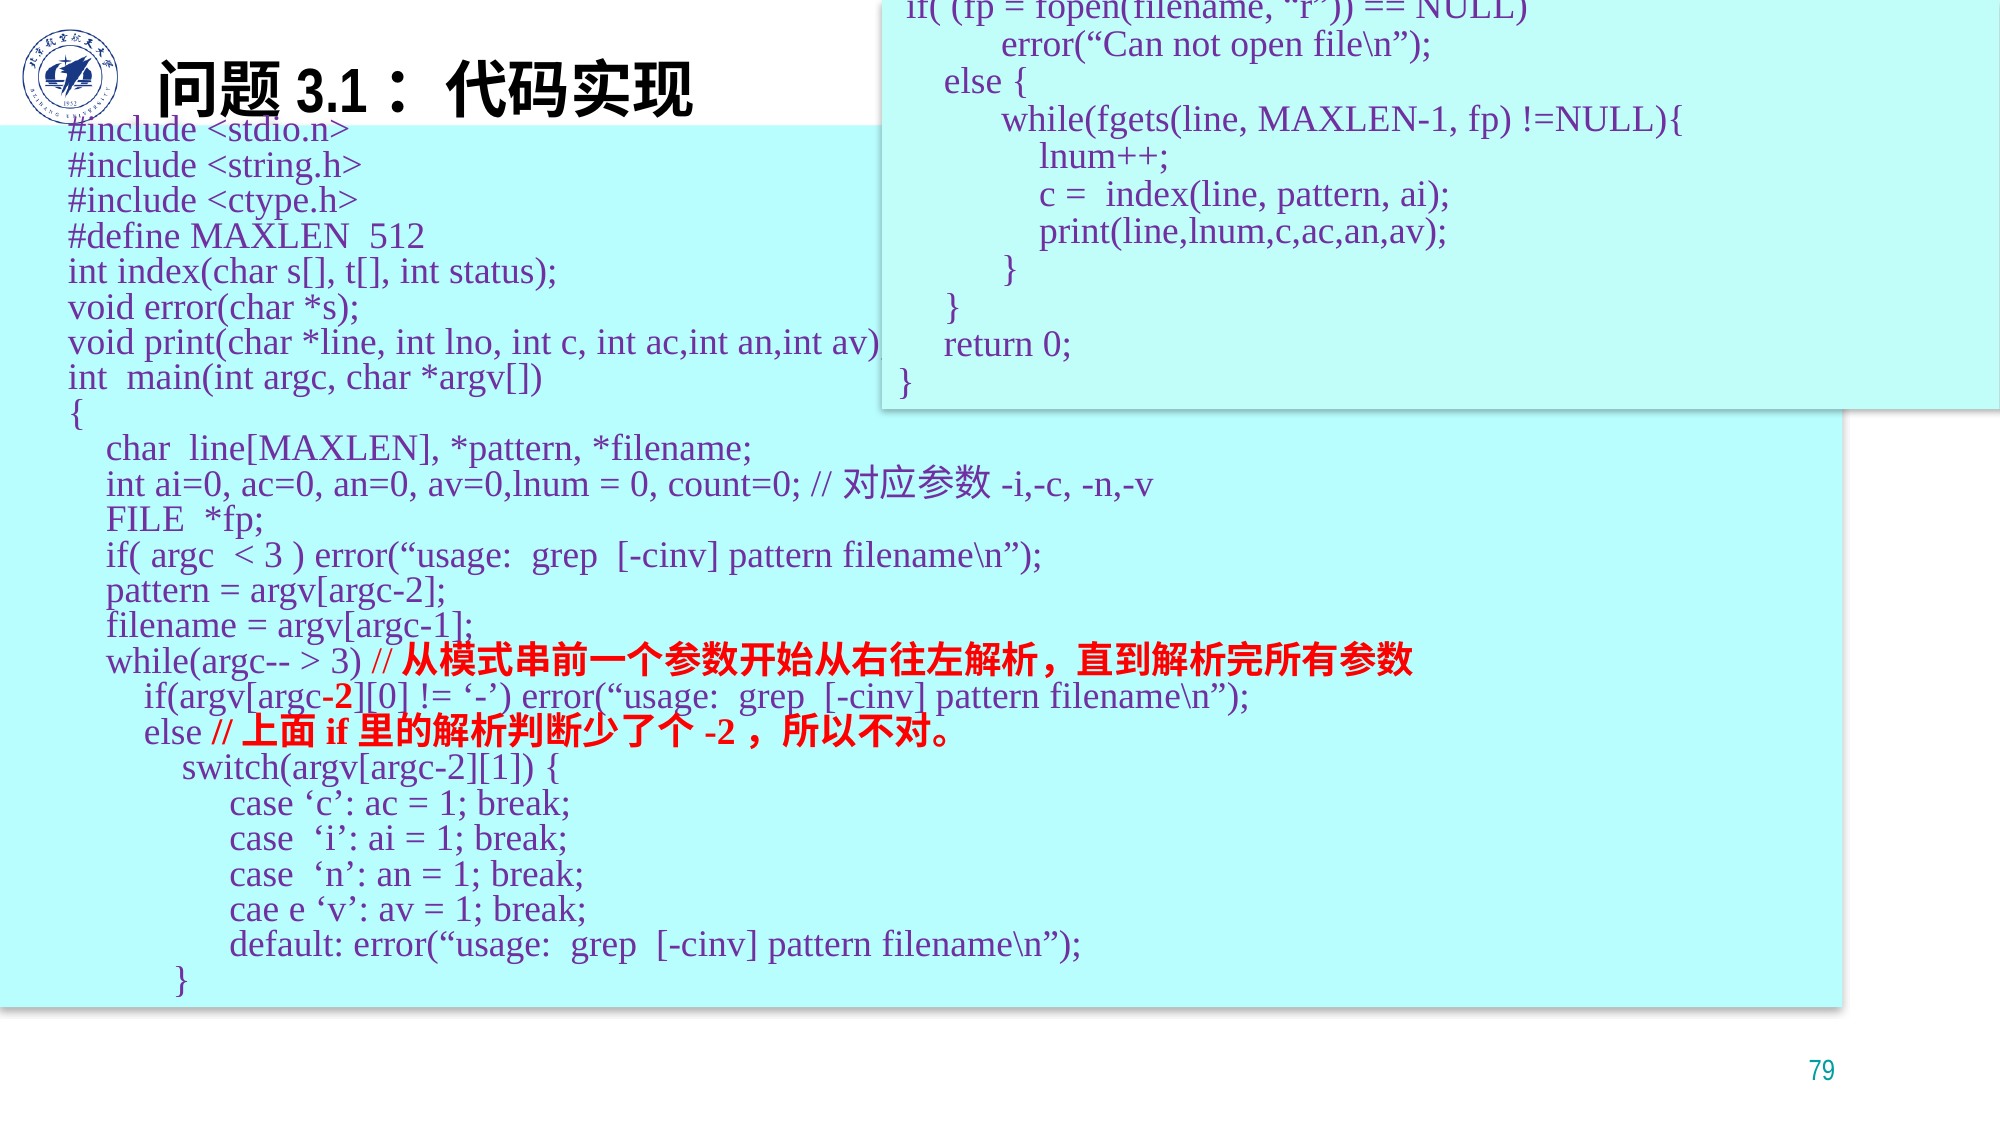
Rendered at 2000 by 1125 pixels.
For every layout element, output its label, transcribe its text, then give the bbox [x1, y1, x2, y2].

text_box if( (fp = fopen(filename, “r”)) == NULL) error(“Can not open file\n”); else { while(fgets(line, MAXLEN-1, fp) !=NULL){ lnum++; c = index(line, pattern, ai); print(line,lnum,c,ac,an,av); } } return 0; } [881, 0, 2000, 410]
slide_number 79 [1471, 1021, 1851, 1095]
title 问题3.1：代码实现 [141, 25, 876, 122]
picture [16, 23, 124, 125]
text_box #include <stdio.n> #include <string.h> #include <ctype.h> #define MAXLEN 512 int index(char s[], t[], int status); void error(char *s); void print(char *line, int lno, int c, int ac,int an,int av); int main(int argc, char *argv[]) { char line[MAXLEN], *pattern, *filename; int ai=0, ac=0, an=0, av=0,lnum = 0, count=0; //对应参数-i,-c, -n,-v FILE *fp; if( argc < 3 ) error(“usage: grep [-cinv] pattern filename\n”); pattern = argv[argc-2]; filename = argv[argc-1]; while(argc-- > 3) //从模式串前一个参数开始从右往左解析，直到解析完所有参数 if(argv[argc-2][0] != ‘-’) error(“usage: grep [-cinv] pattern filename\n”); else //上面if里的解析判断少了个-2，所以不对。 switch(argv[argc-2][1]) { case ‘c’: ac = 1; break; case ‘i’: ai = 1; break; case ‘n’: an = 1; break; cae e ‘v’: av = 1; break; default: error(“usage: grep [-cinv] pattern filename\n”); } [0, 125, 1843, 1008]
